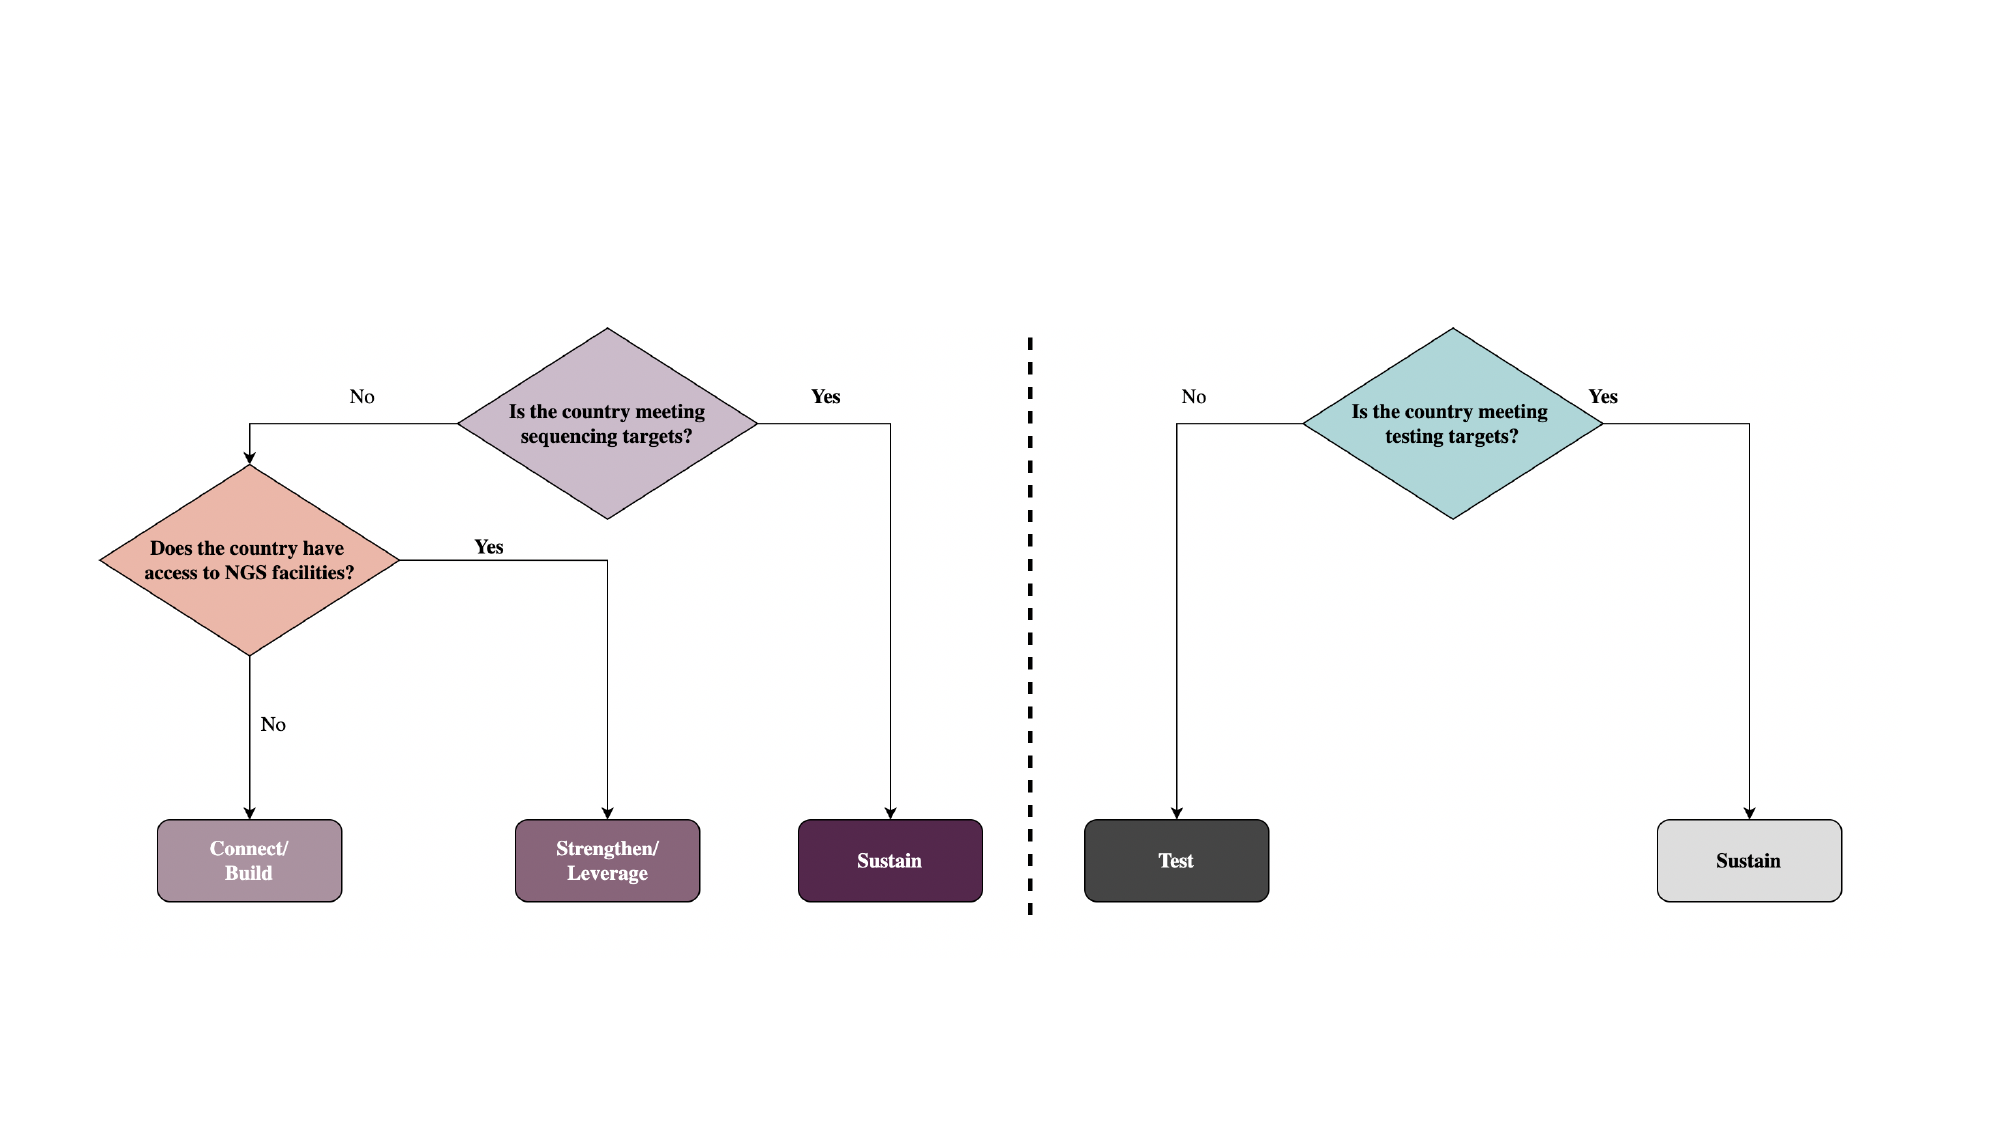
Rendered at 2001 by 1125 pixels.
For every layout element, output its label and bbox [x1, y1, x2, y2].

list [98, 327, 1902, 958]
